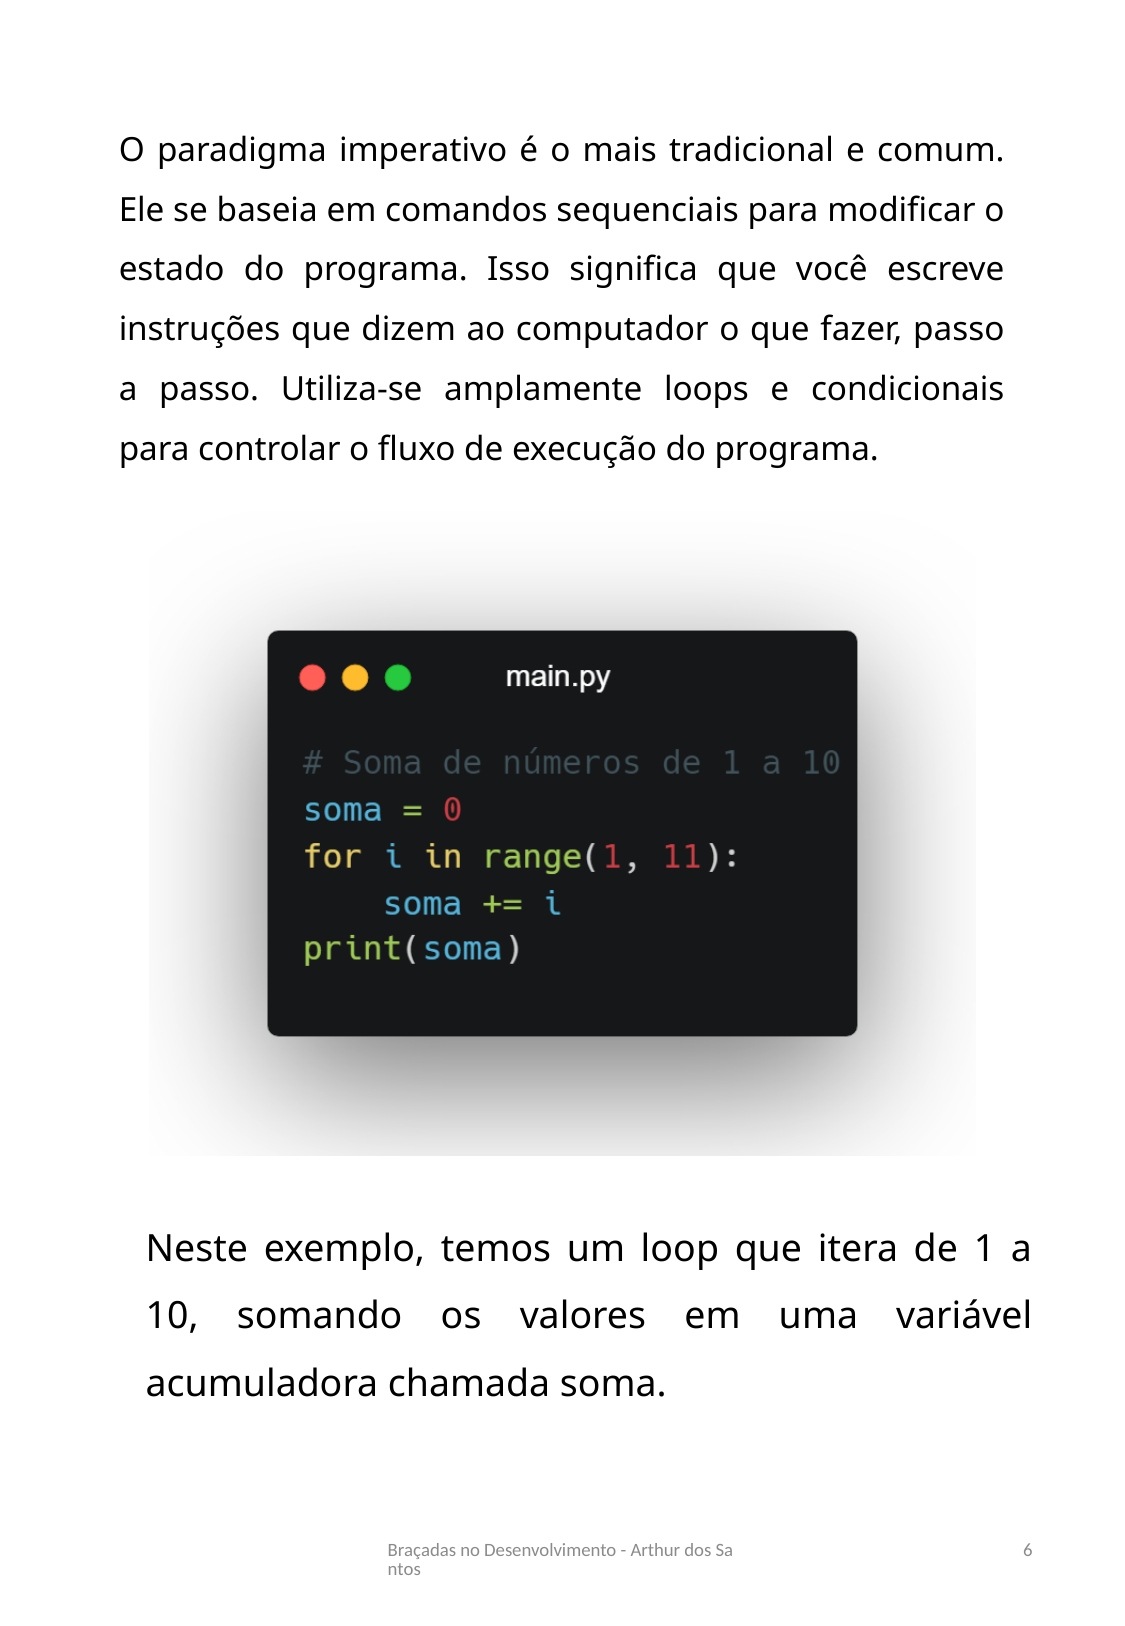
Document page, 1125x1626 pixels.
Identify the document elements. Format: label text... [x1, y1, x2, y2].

footer Braçadas no Desenvolvimento - Arthur dos Santos [372, 1506, 753, 1593]
slide_number 6 [794, 1506, 1048, 1593]
text_box O paradigma imperativo é o mais tradicional e comum. Ele se baseia em comandos sequenciais para modificar o estado do programa. Isso significa que você escreve instruções que dizem ao computador o que fazer, passo a passo. Utiliza-se amplamente loops e condicionais para controlar o fluxo de execução do programa. [104, 100, 1021, 475]
picture [149, 511, 976, 1156]
text_box Neste exemplo, temos um loop que itera de 1 a 10, somando os valores em uma variável acumuladora chamada soma. [130, 1194, 1048, 1412]
